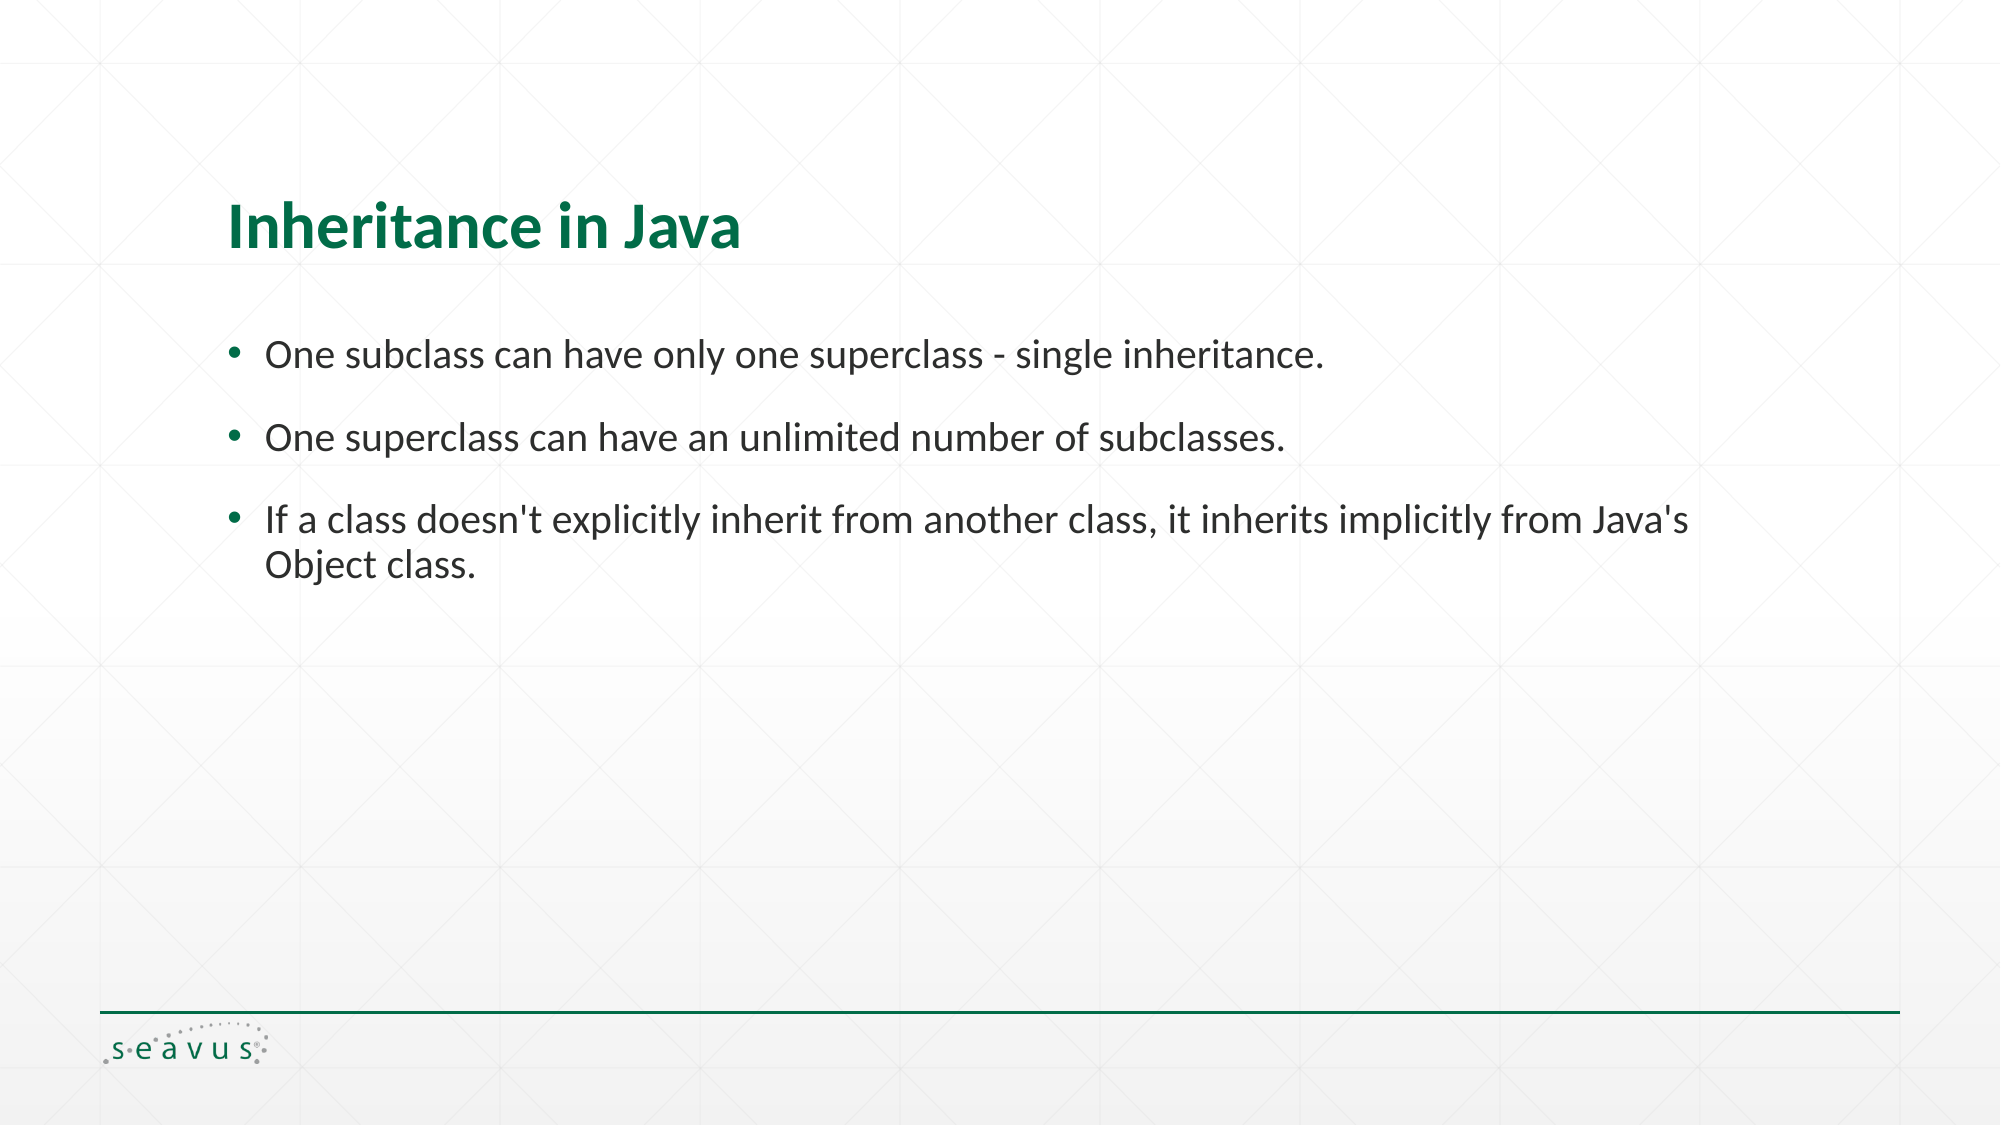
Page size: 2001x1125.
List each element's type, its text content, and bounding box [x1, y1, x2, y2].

list One subclass can have only one superclass - single inheritance. One superclass can have an unlimited number of subclasses. If a class doesn't explicitly inherit from another class, it inherits implicitly from Java's Object class. [212, 324, 1788, 950]
picture [103, 1022, 268, 1064]
title Inheritance in Java [212, 82, 1788, 271]
